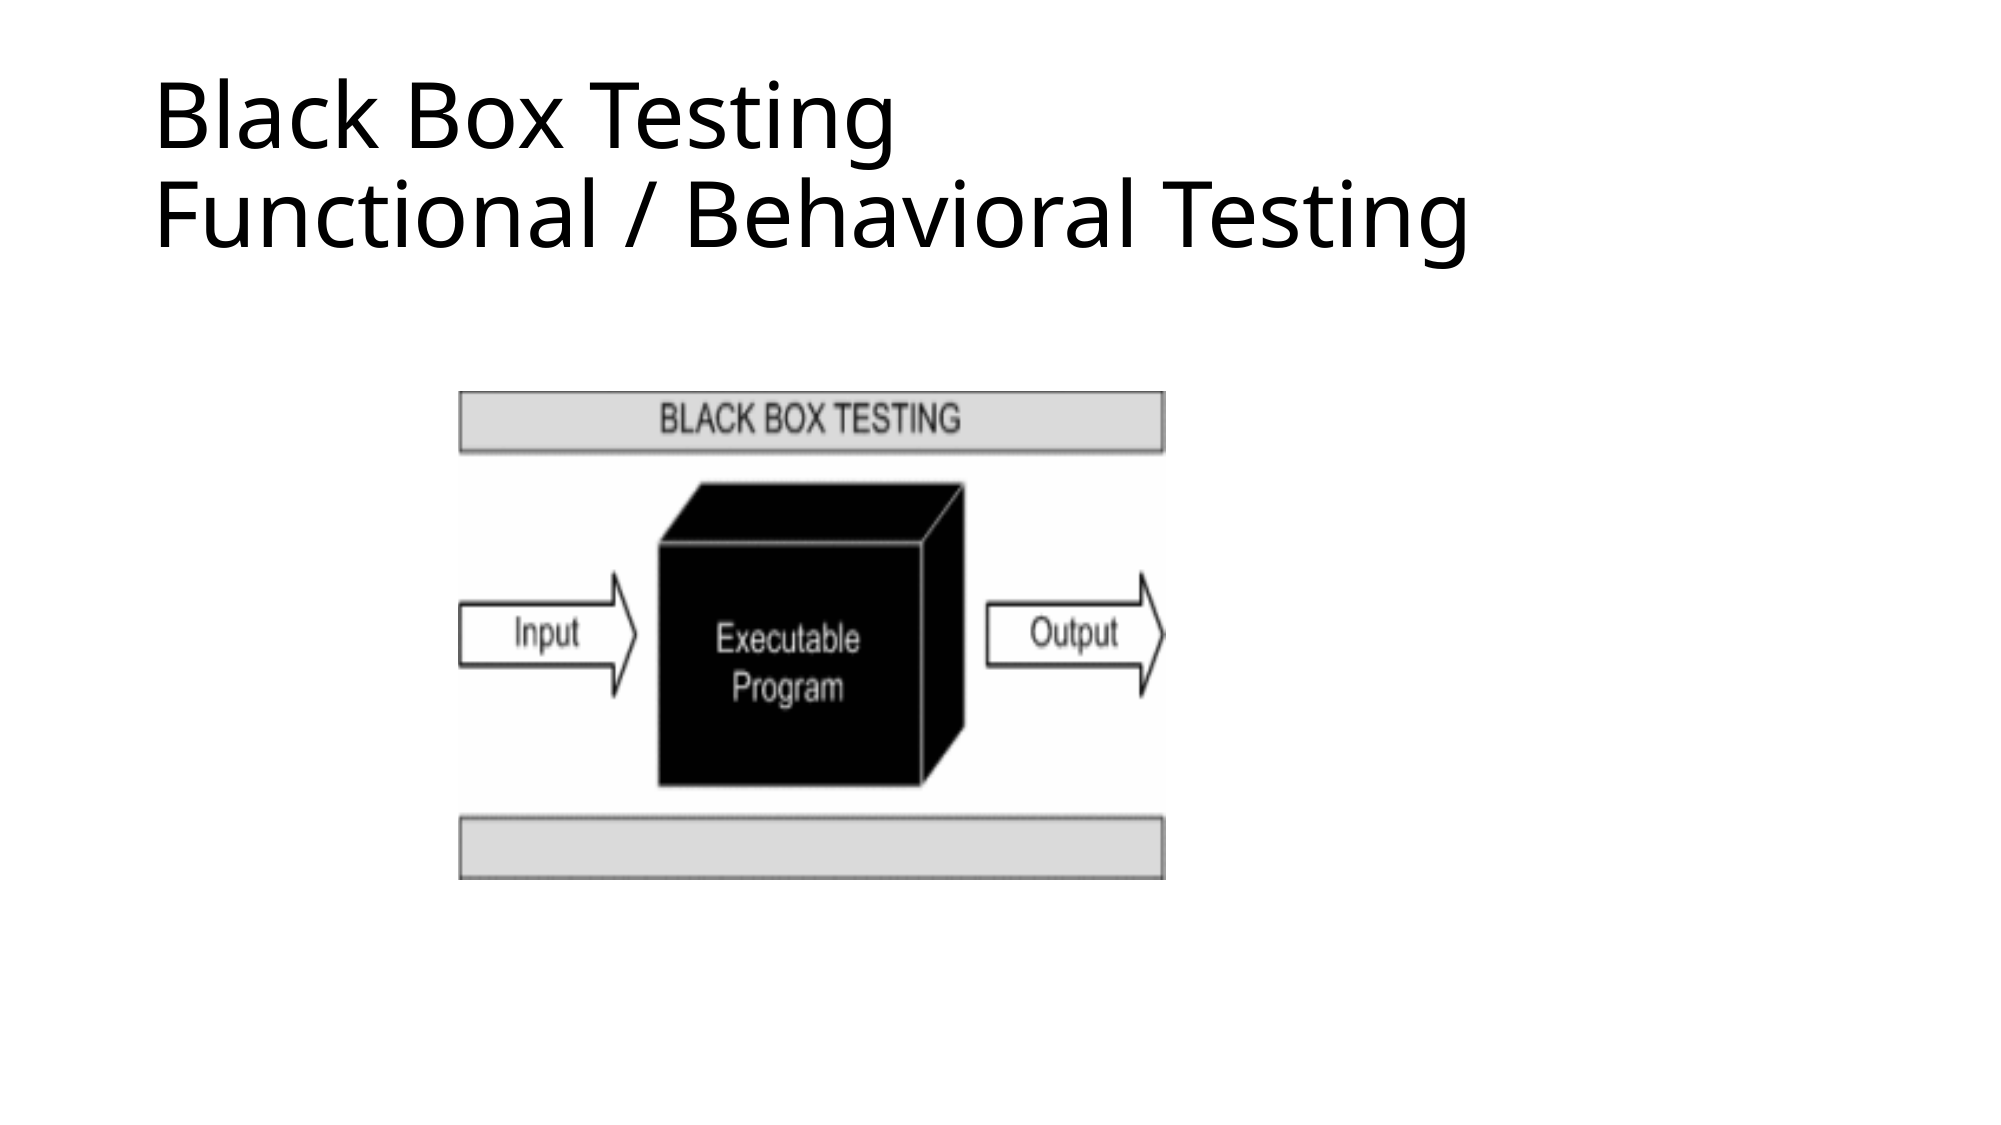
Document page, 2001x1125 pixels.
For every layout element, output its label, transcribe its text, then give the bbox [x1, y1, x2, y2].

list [458, 391, 1166, 880]
title Black Box Testing Functional / Behavioral Testing [137, 59, 1863, 278]
